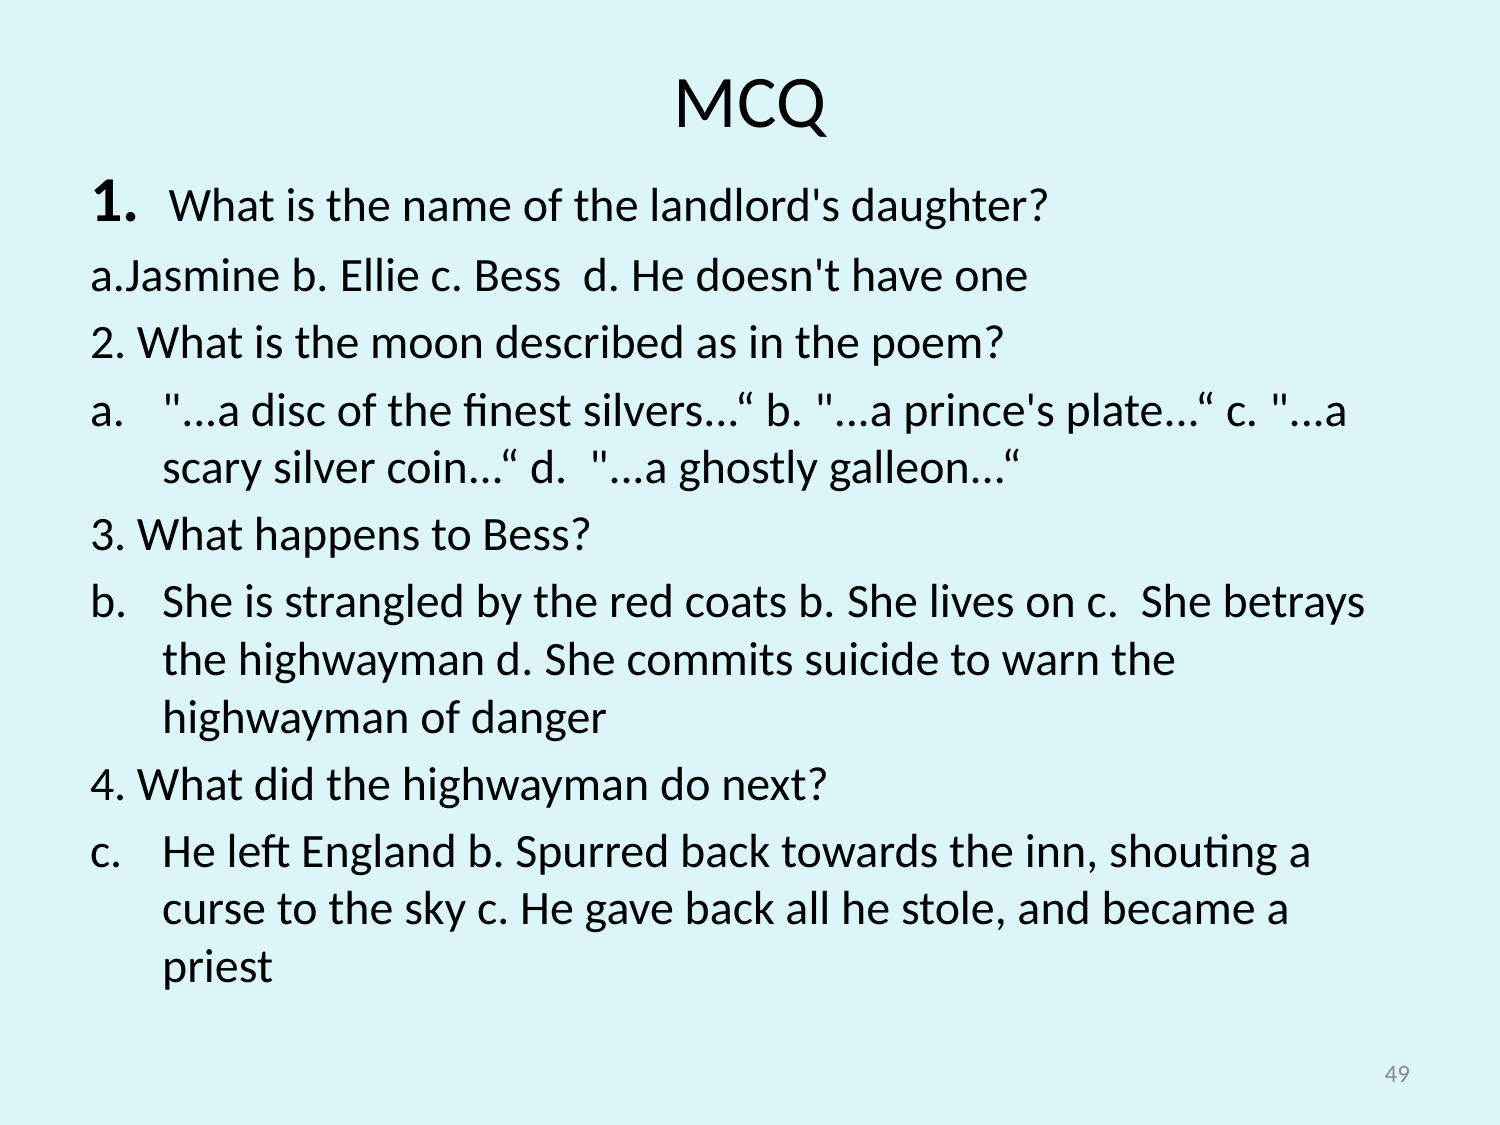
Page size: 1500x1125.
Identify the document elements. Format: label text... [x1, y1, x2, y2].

list 1. What is the name of the landlord's daughter? a.Jasmine b. Ellie c. Bess d. He doesn't have one 2. What is the moon described as in the poem? "...a disc of the finest silvers...“ b. "...a prince's plate...“ c. "...a scary silver coin...“ d. "...a ghostly galleon...“ 3. What happens to Bess? She is strangled by the red coats b. She lives on c. She betrays the highwayman d. She commits suicide to warn the highwayman of danger 4. What did the highwayman do next? He left England b. Spurred back towards the inn, shouting a curse to the sky c. He gave back all he stole, and became a priest [75, 149, 1425, 1005]
slide_number 49 [1074, 1042, 1425, 1103]
title MCQ [75, 45, 1425, 149]
